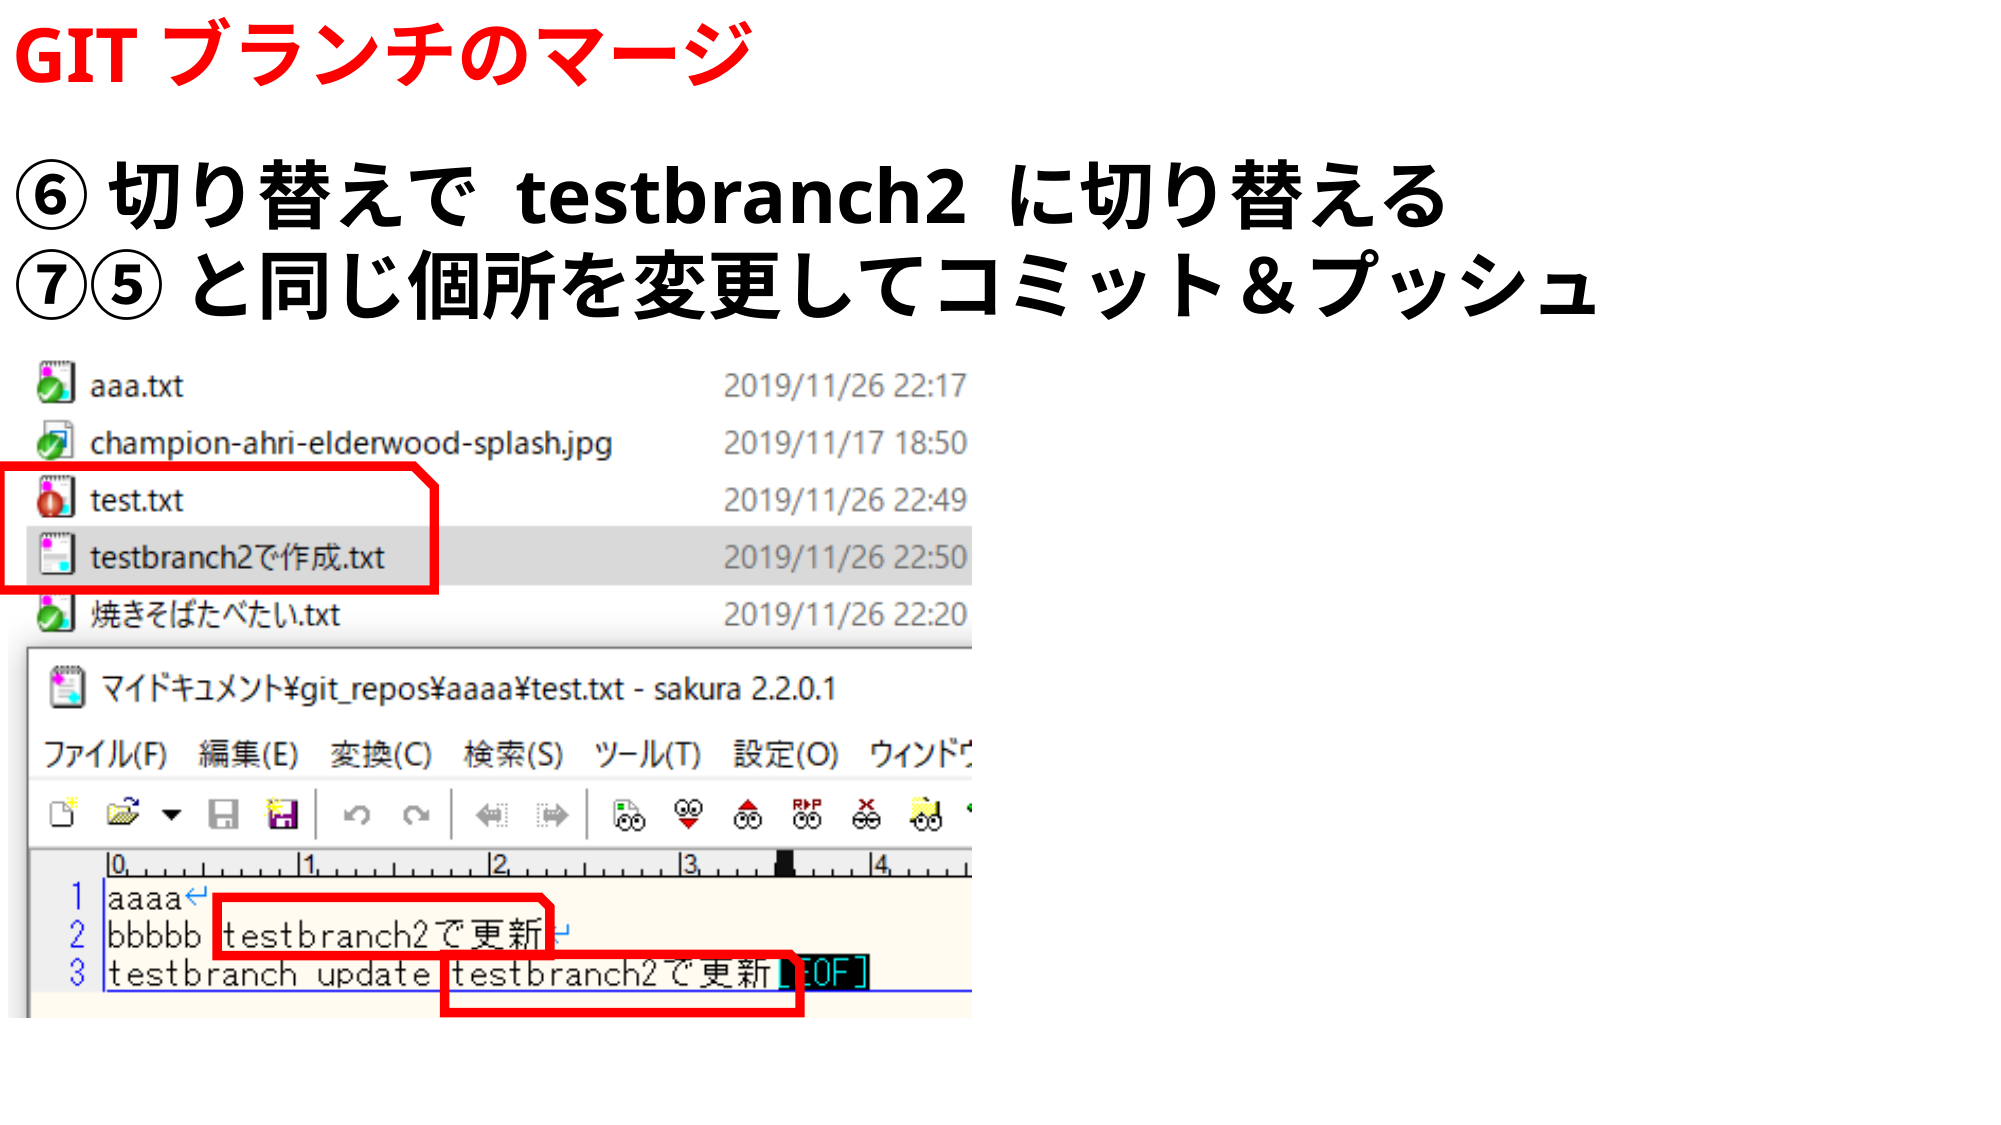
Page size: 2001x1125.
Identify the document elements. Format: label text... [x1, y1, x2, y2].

text_box GITブランチのマージ [0, 0, 771, 105]
picture [8, 338, 972, 1018]
text_box [0, 465, 8, 592]
text_box ⑥切り替えで testbranch2 に切り替える ⑦⑤と同じ個所を変更してコミット＆プッシュ [0, 141, 1621, 337]
